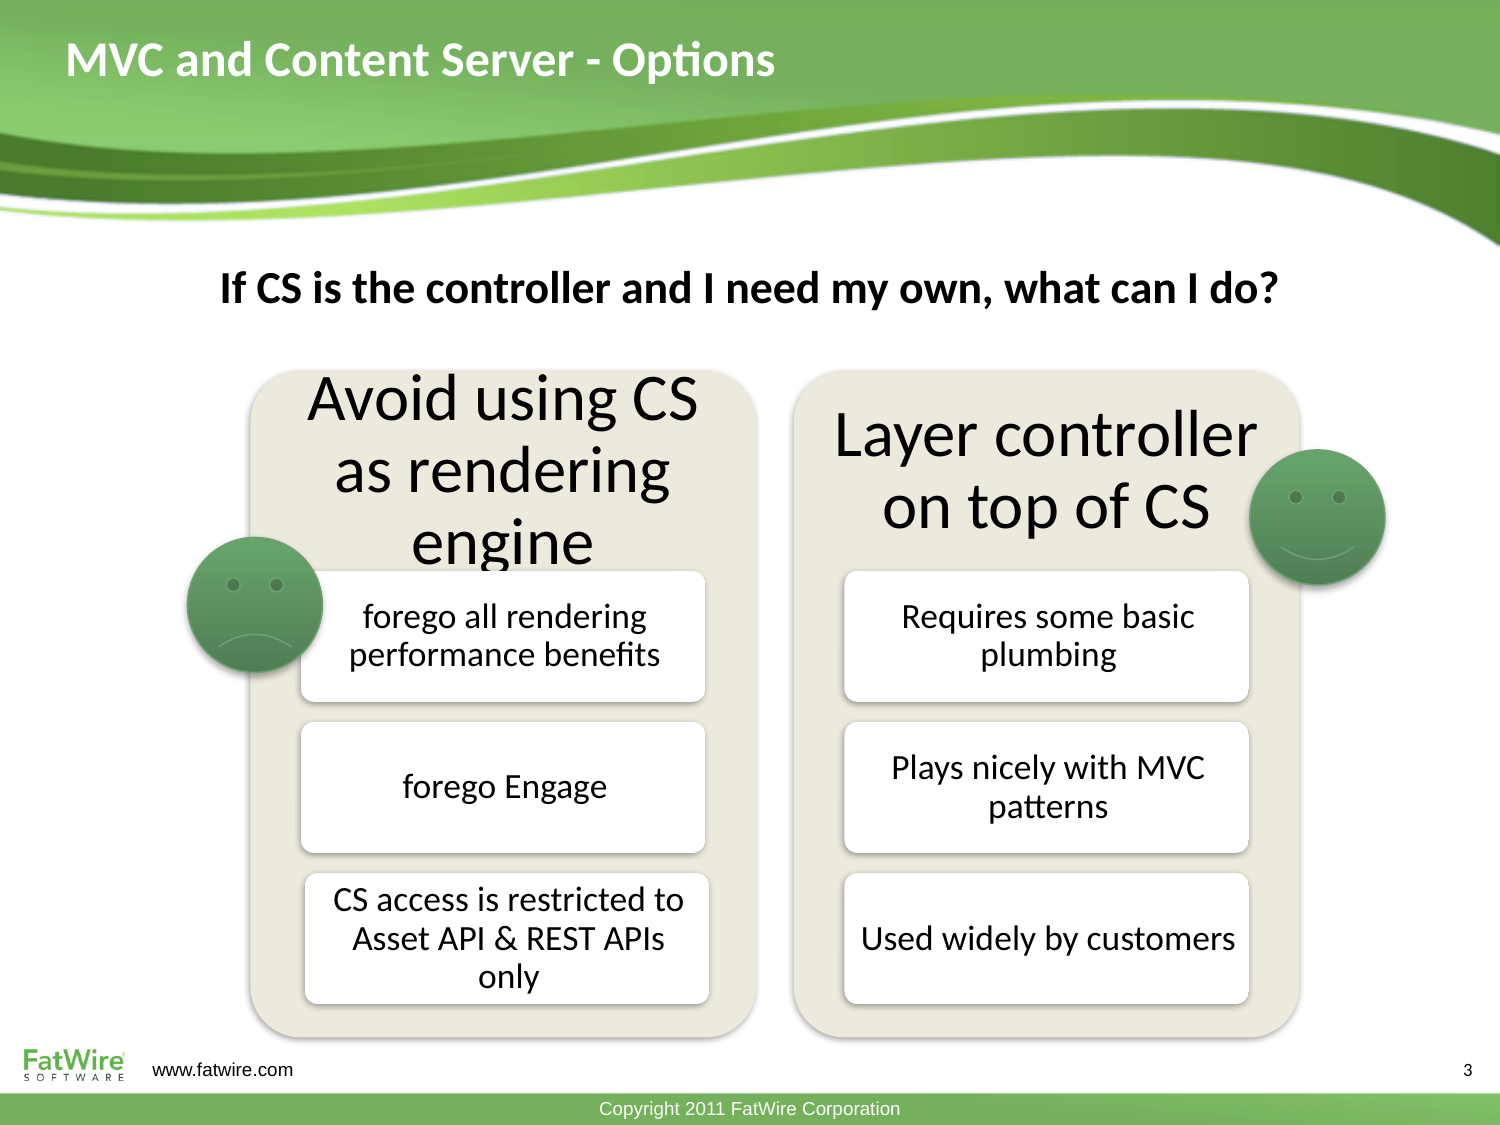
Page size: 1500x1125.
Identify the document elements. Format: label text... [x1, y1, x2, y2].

text_box [1304, 449, 1386, 586]
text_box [249, 370, 1301, 1038]
text_box [186, 537, 244, 673]
list If CS is the controller and I need my own, what can I do? [112, 249, 1388, 1001]
picture [0, 0, 1500, 1125]
title MVC and Content Server - Options [49, 0, 1426, 113]
slide_number 3 [1174, 1049, 1488, 1113]
